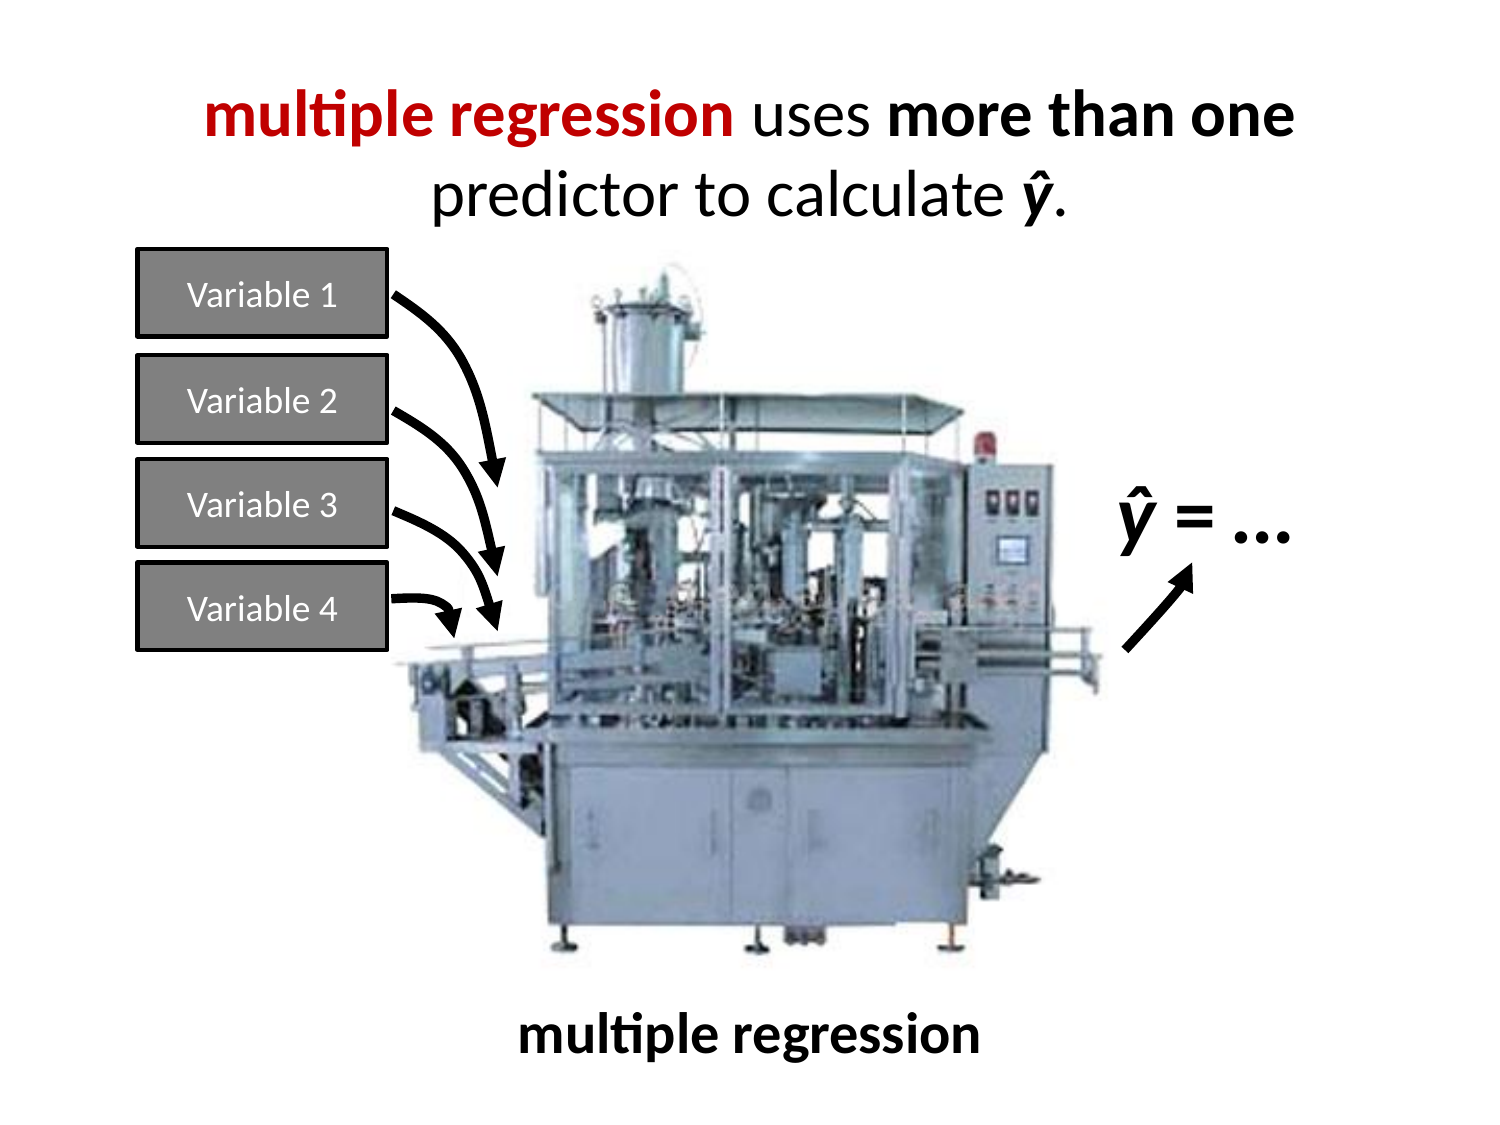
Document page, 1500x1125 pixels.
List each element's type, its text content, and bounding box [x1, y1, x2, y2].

text_box Variable 4 [135, 560, 369, 652]
text_box [1129, 568, 1196, 649]
text_box Variable 1 [135, 247, 369, 339]
text_box ŷ = … [1129, 452, 1481, 568]
text_box Variable 3 [135, 457, 369, 549]
text_box Variable 2 [135, 353, 369, 445]
text_box multiple regression [487, 994, 1013, 1073]
list multiple regression uses more than one predictor to calculate ŷ. [75, 62, 1425, 350]
picture [374, 233, 1126, 985]
